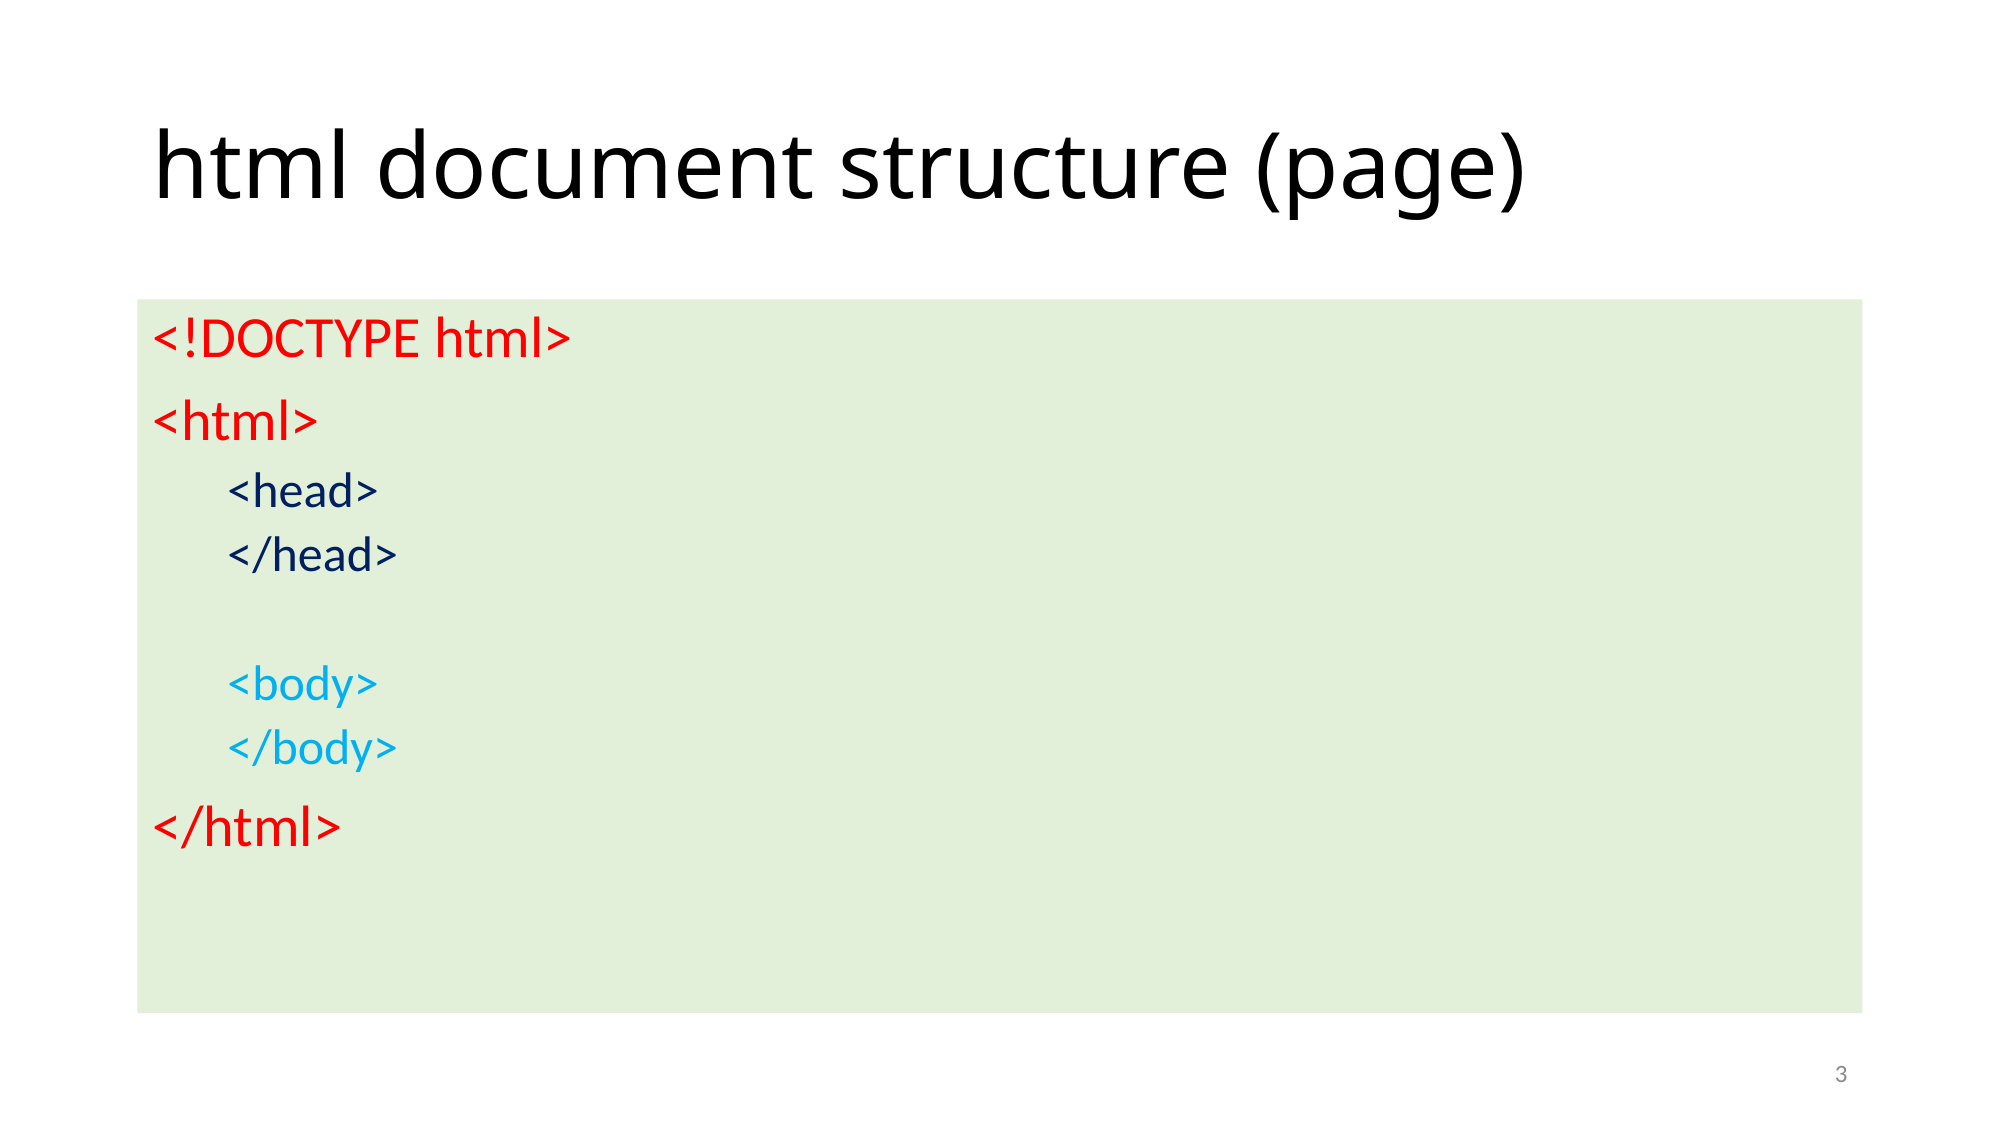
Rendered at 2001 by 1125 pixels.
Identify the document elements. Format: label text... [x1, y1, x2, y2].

title html document structure (page) [137, 59, 1863, 278]
list <!DOCTYPE html> <html> <head> </head> <body> </body> </html> [137, 299, 1863, 1014]
slide_number 3 [1412, 1042, 1863, 1103]
